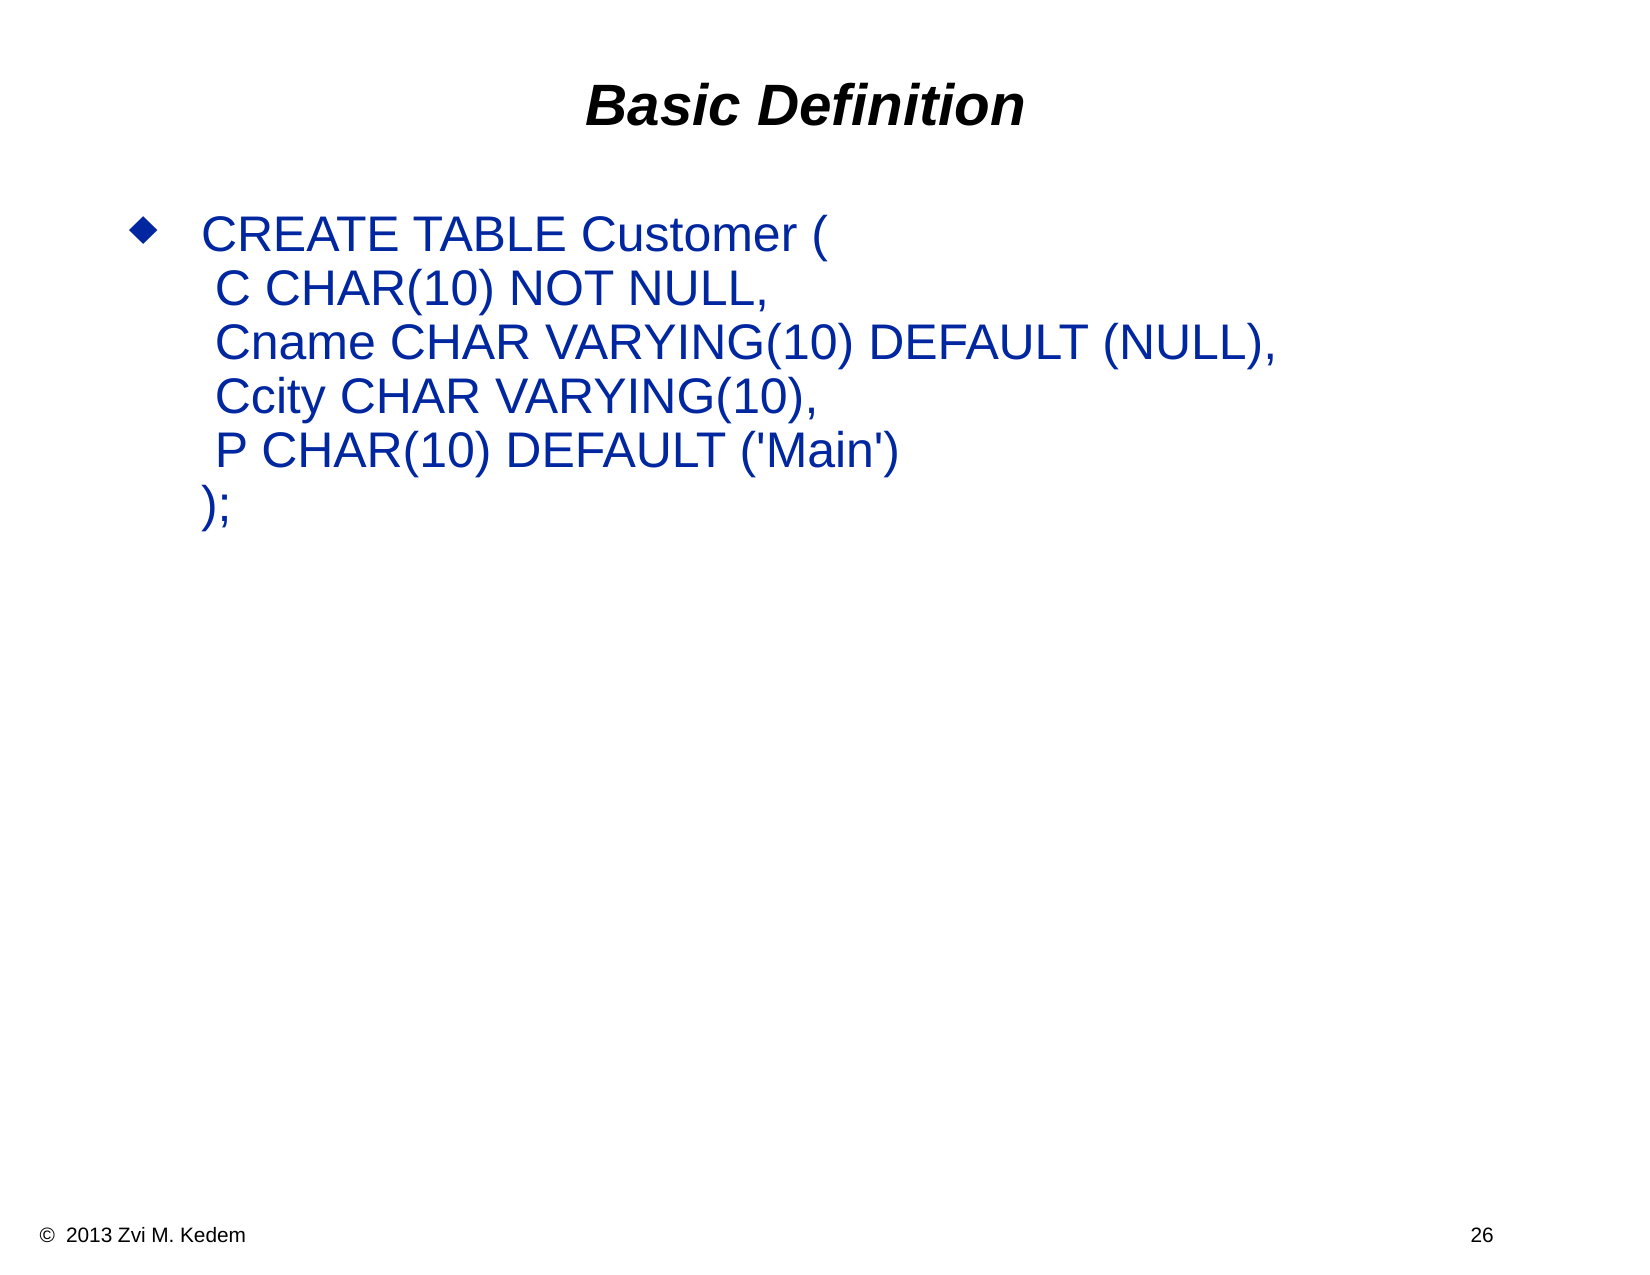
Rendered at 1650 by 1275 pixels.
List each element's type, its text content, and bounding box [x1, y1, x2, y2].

title Basic Definition [111, 36, 1501, 176]
list CREATE TABLE Customer ( C CHAR(10) NOT NULL, Cname CHAR VARYING(10) DEFAULT (NULL), Ccity CHAR VARYING(10), P CHAR(10) DEFAULT ('Main') ); [111, 199, 1513, 1201]
